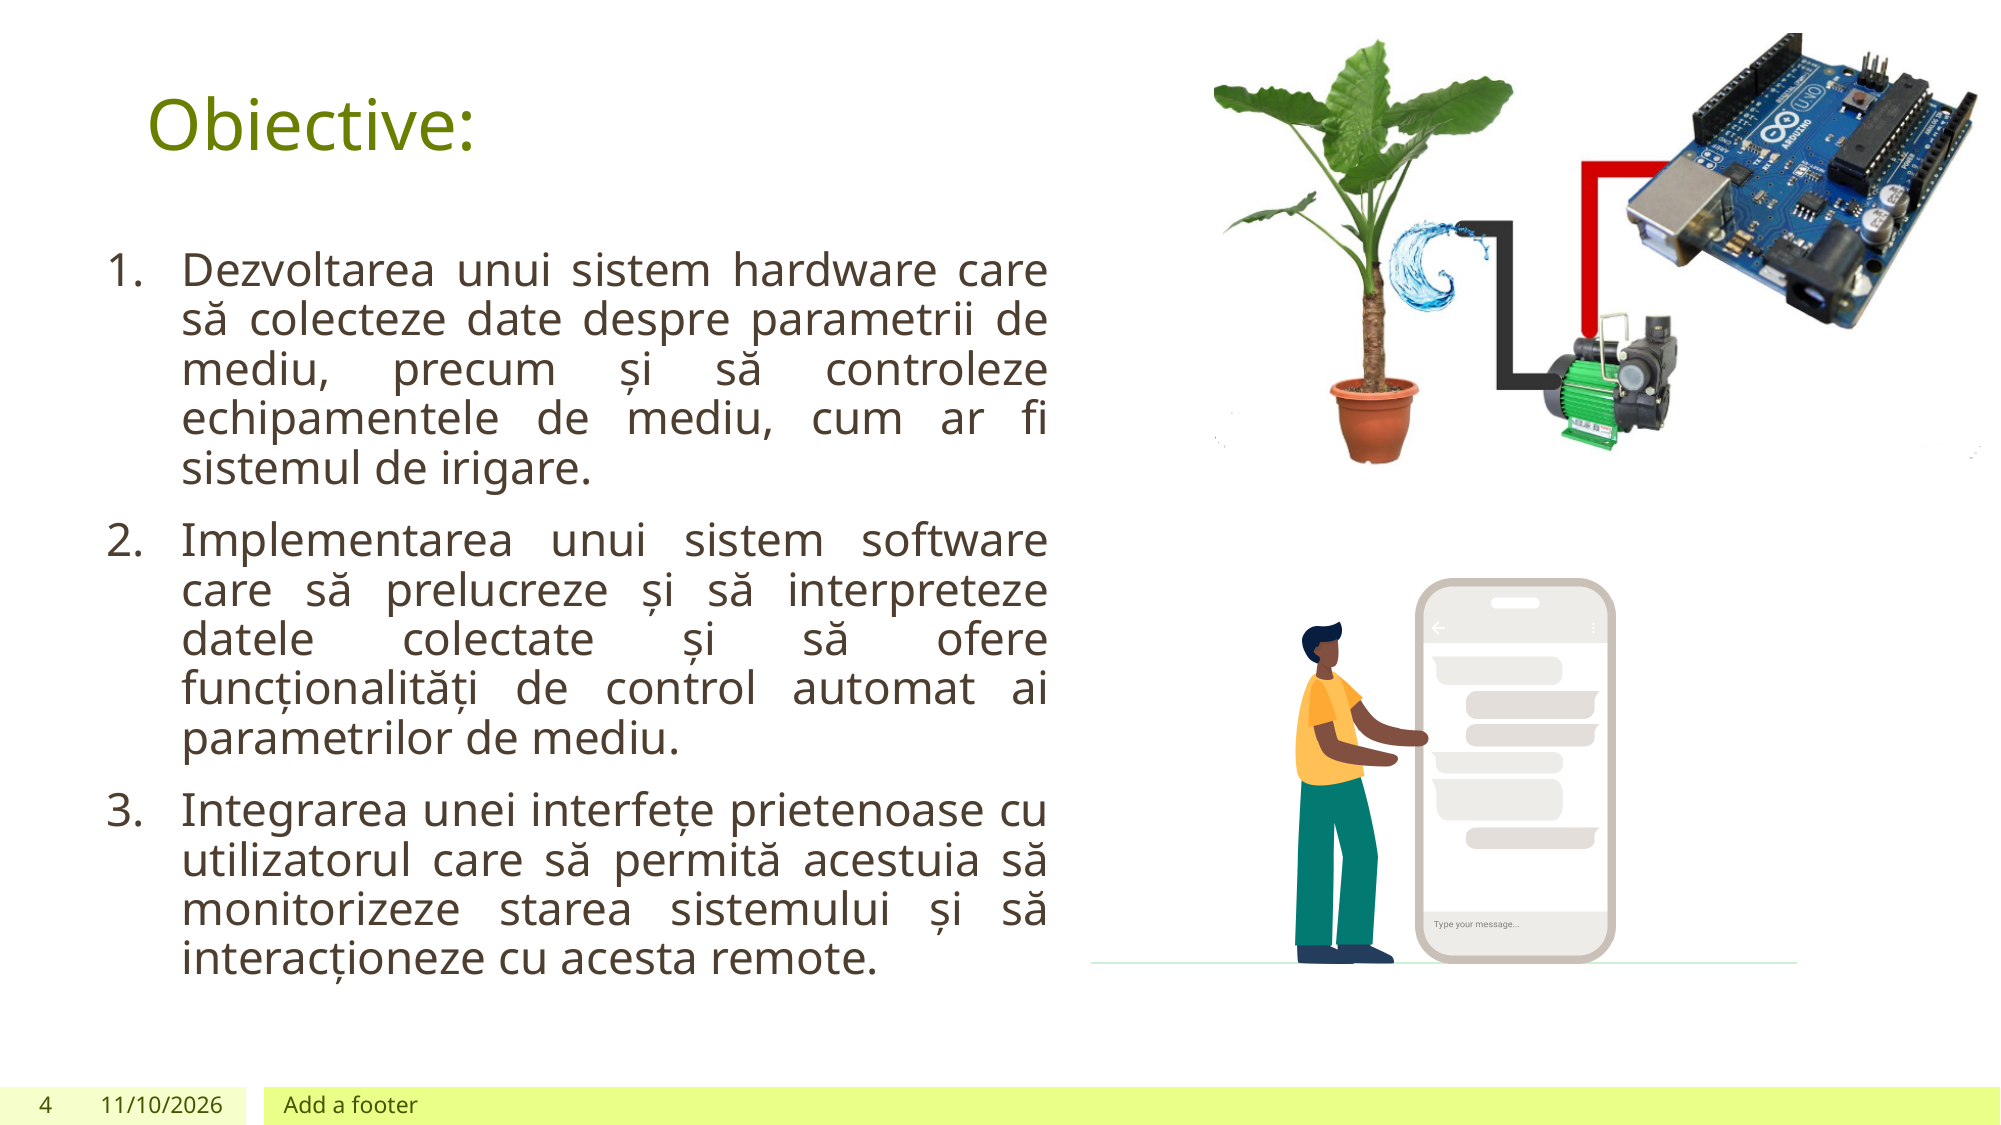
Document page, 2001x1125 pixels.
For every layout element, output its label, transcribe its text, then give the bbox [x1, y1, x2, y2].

list Dezvoltarea unui sistem hardware care să colecteze date despre parametrii de mediu, precum și să controleze echipamentele de mediu, cum ar fi sistemul de irigare. Implementarea unui sistem software care să prelucreze și să interpreteze datele colectate și să ofere funcționalități de control automat ai parametrilor de mediu. Integrarea unei interfețe prietenoase cu utilizatorul care să permită acestuia să monitorizeze starea sistemului și să interacționeze cu acesta remote. [91, 239, 1065, 999]
title Obiective: [131, 33, 1045, 173]
footer Add a footer [268, 1087, 1769, 1125]
picture [1064, 562, 1823, 978]
picture [1214, 33, 2000, 487]
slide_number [74, 1087, 239, 1125]
slide_number 4 [0, 1087, 68, 1125]
